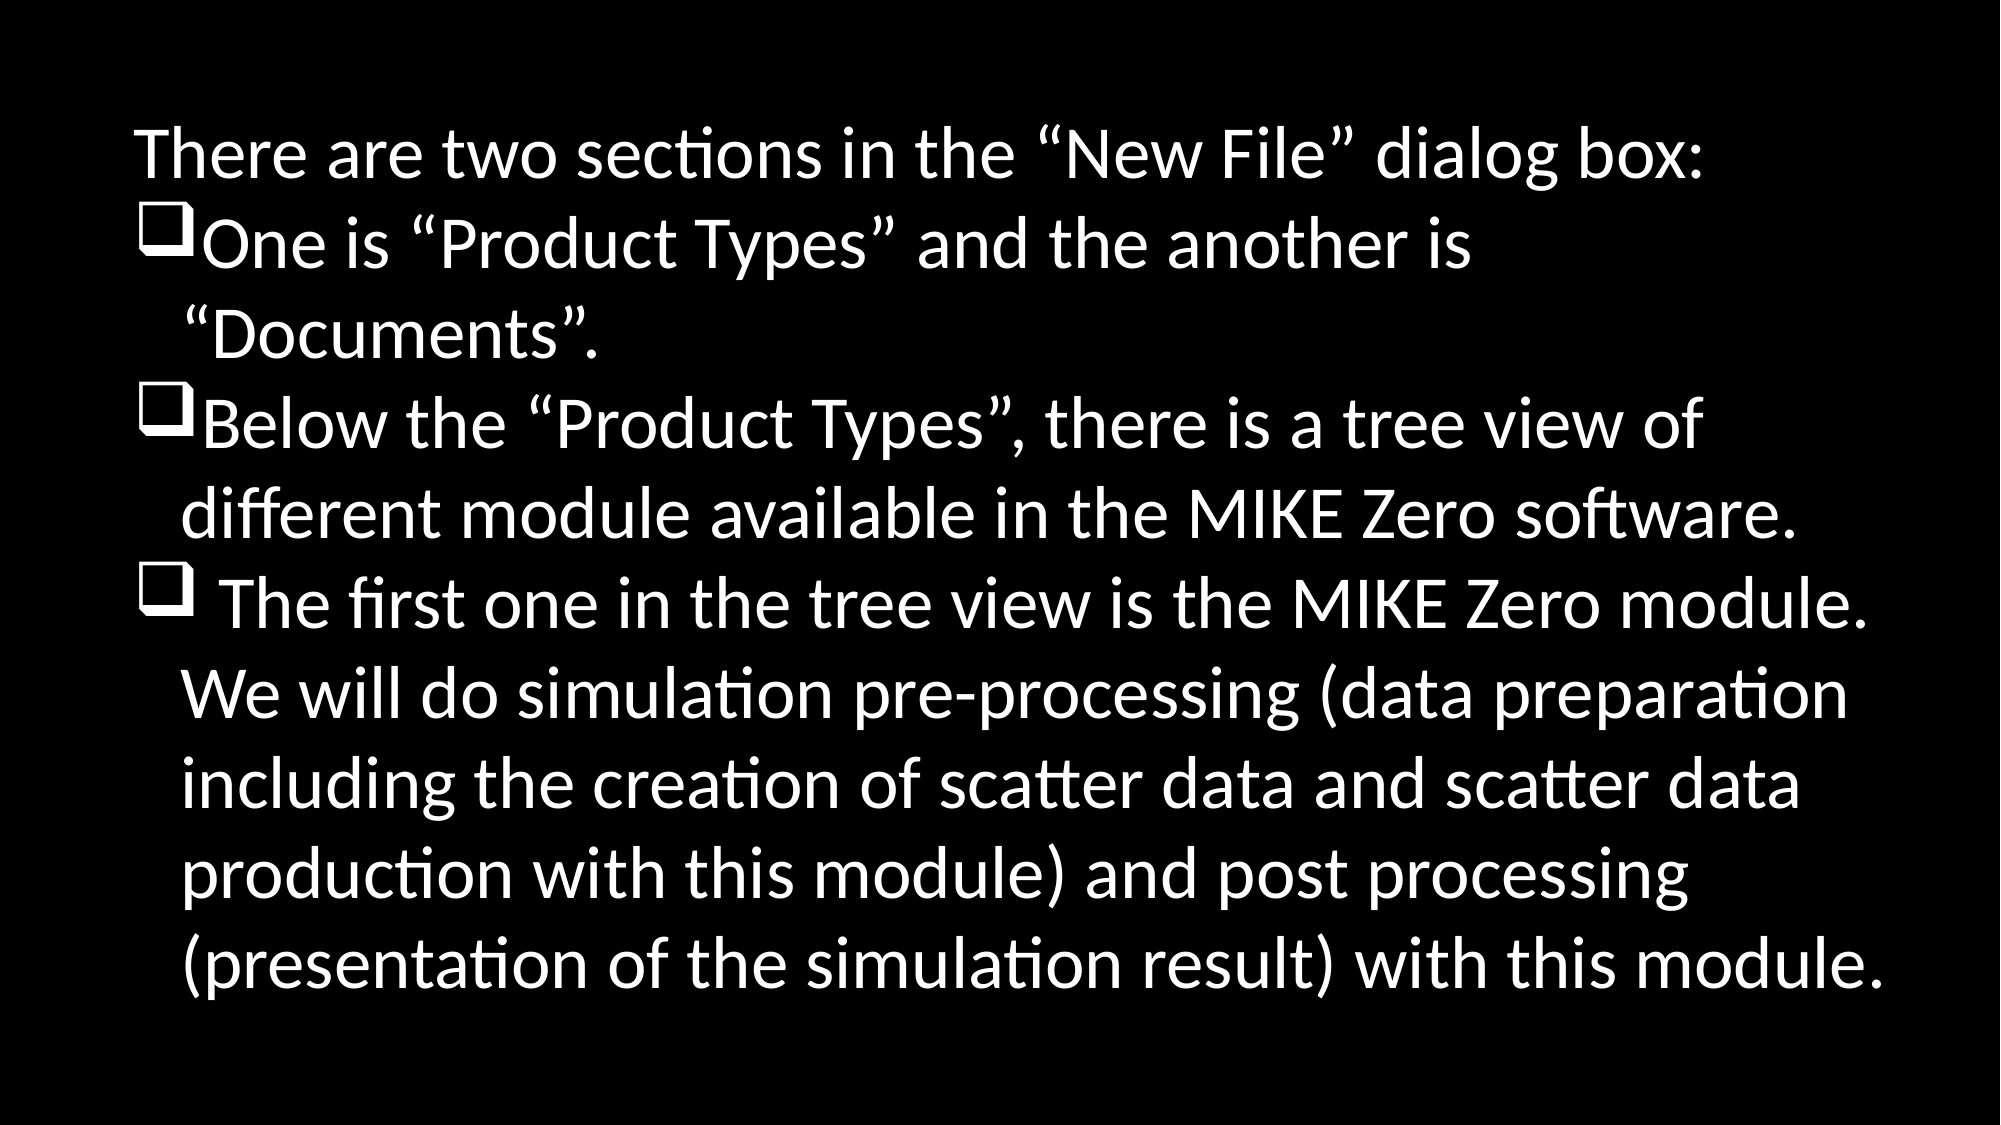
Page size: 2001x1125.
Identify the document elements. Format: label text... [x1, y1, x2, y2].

text_box There are two sections in the “New File” dialog box: One is “Product Types” and the another is “Documents”. Below the “Product Types”, there is a tree view of different module available in the MIKE Zero software. The first one in the tree view is the MIKE Zero module. We will do simulation pre-processing (data preparation including the creation of scatter data and scatter data production with this module) and post processing (presentation of the simulation result) with this module. [118, 96, 1928, 1102]
